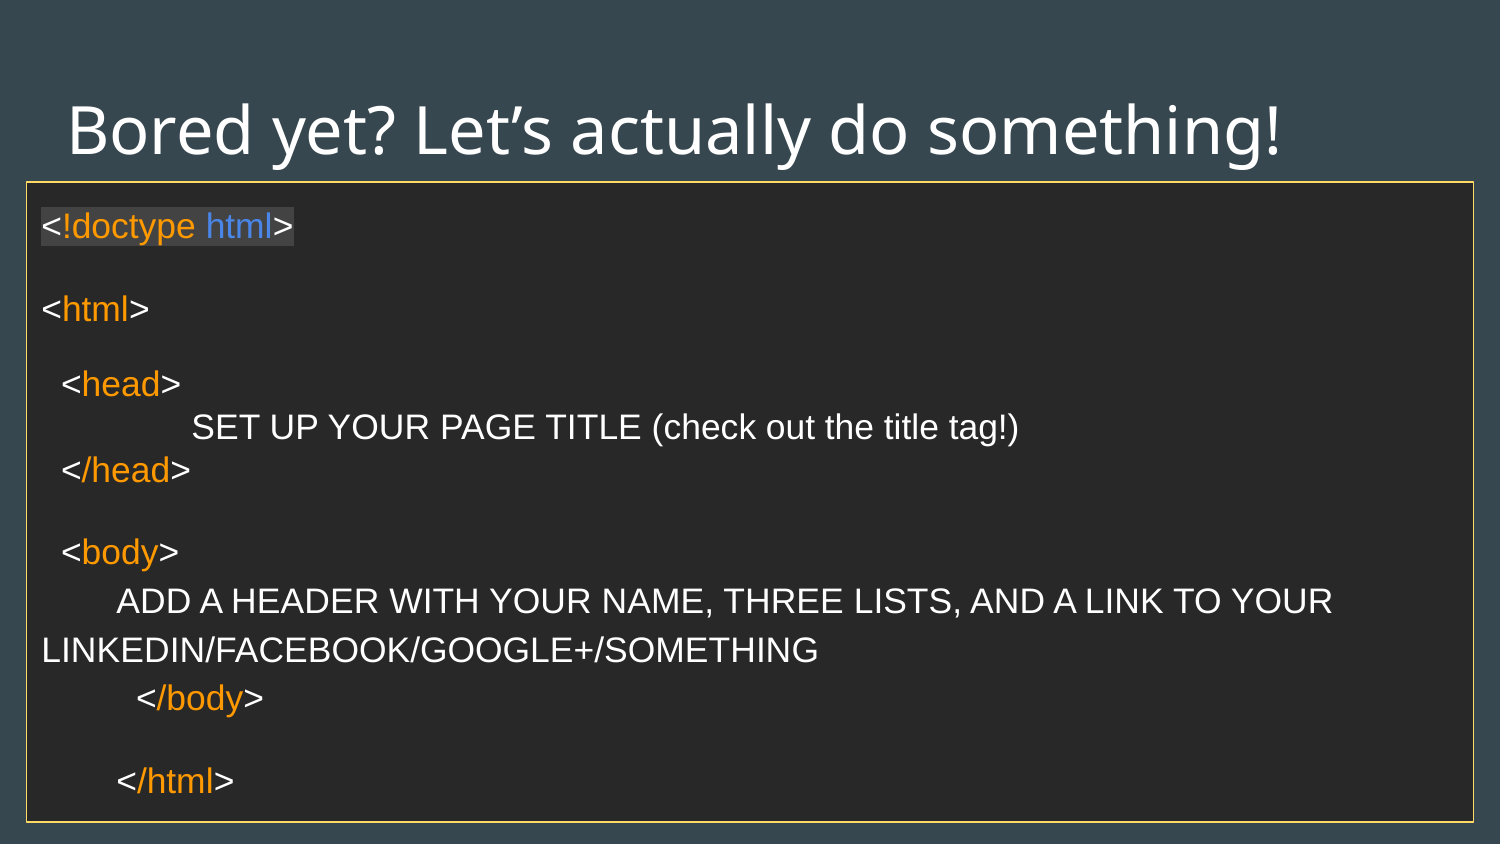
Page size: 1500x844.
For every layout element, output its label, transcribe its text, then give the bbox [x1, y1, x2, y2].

title Bored yet? Let’s actually do something! [51, 72, 1449, 167]
list <!doctype html> <html> <head> SET UP YOUR PAGE TITLE (check out the title tag!) </head> <body> ADD A HEADER WITH YOUR NAME, THREE LISTS, AND A LINK TO YOUR LINKEDIN/FACEBOOK/GOOGLE+/SOMETHING </body> </html> [26, 182, 1474, 822]
